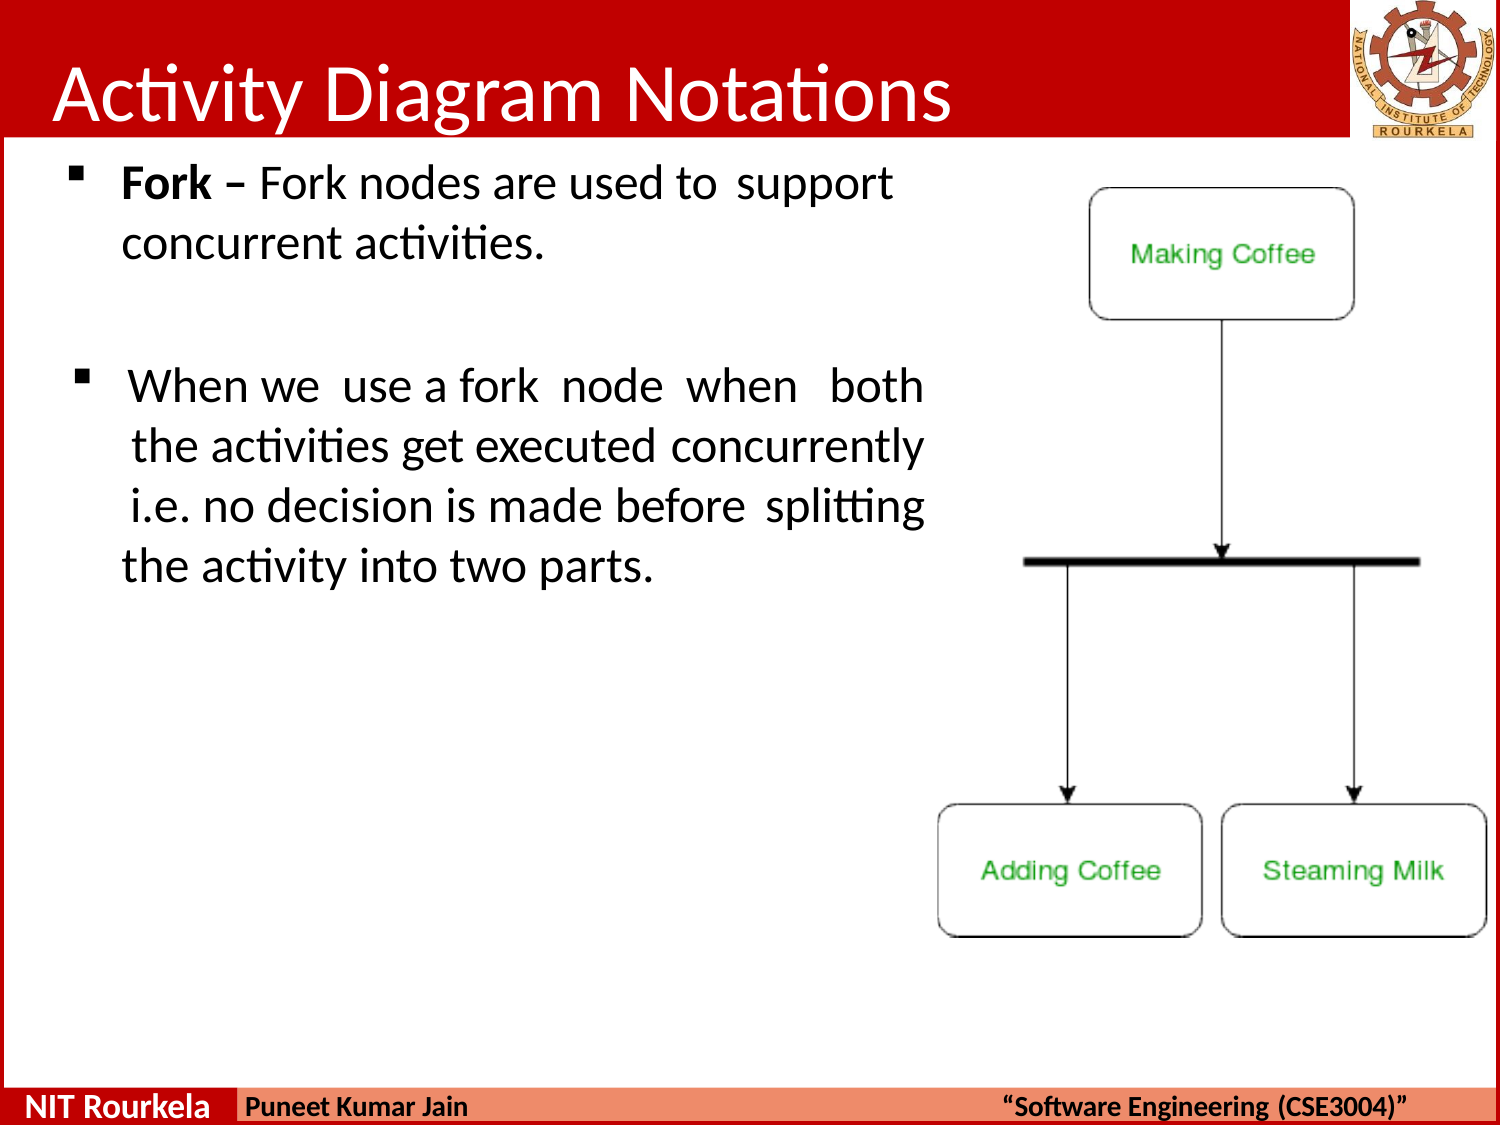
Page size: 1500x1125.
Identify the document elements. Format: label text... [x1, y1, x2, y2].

picture [1350, 0, 1497, 141]
footer Puneet Kumar Jain [243, 1092, 473, 1125]
text_box “Software Engineering (CSE3004)” [999, 1092, 1414, 1123]
title Activity Diagram Notations [50, 36, 961, 227]
slide_number NIT Rourkela [22, 1089, 216, 1125]
text_box Fork – Fork nodes are used to support concurrent activities. When we use a fork node when both the activities get executed concurrently i.e. no decision is made before splitting the activity into two parts. [62, 227, 926, 593]
text_box [937, 187, 1488, 938]
